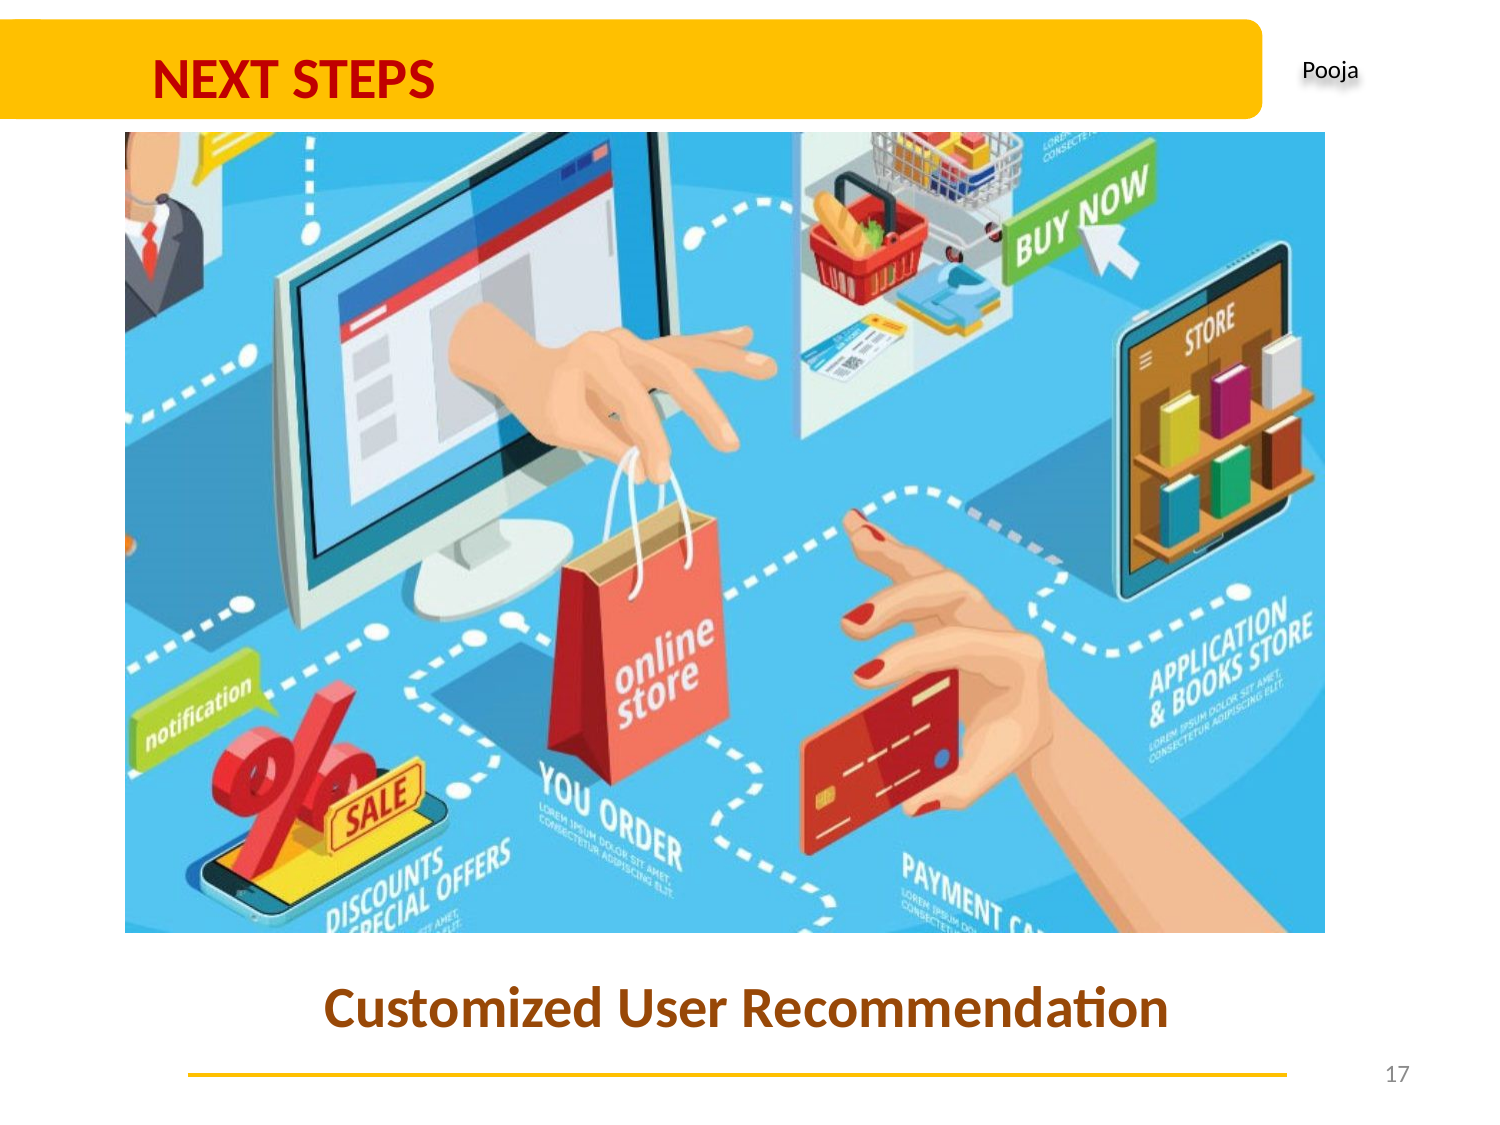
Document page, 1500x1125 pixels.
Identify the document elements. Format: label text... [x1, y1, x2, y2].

text_box Customized User Recommendation [147, 961, 1348, 1047]
picture [124, 132, 1326, 934]
text_box [74, 128, 1425, 207]
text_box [0, 19, 1476, 120]
slide_number 17 [1074, 1042, 1425, 1103]
